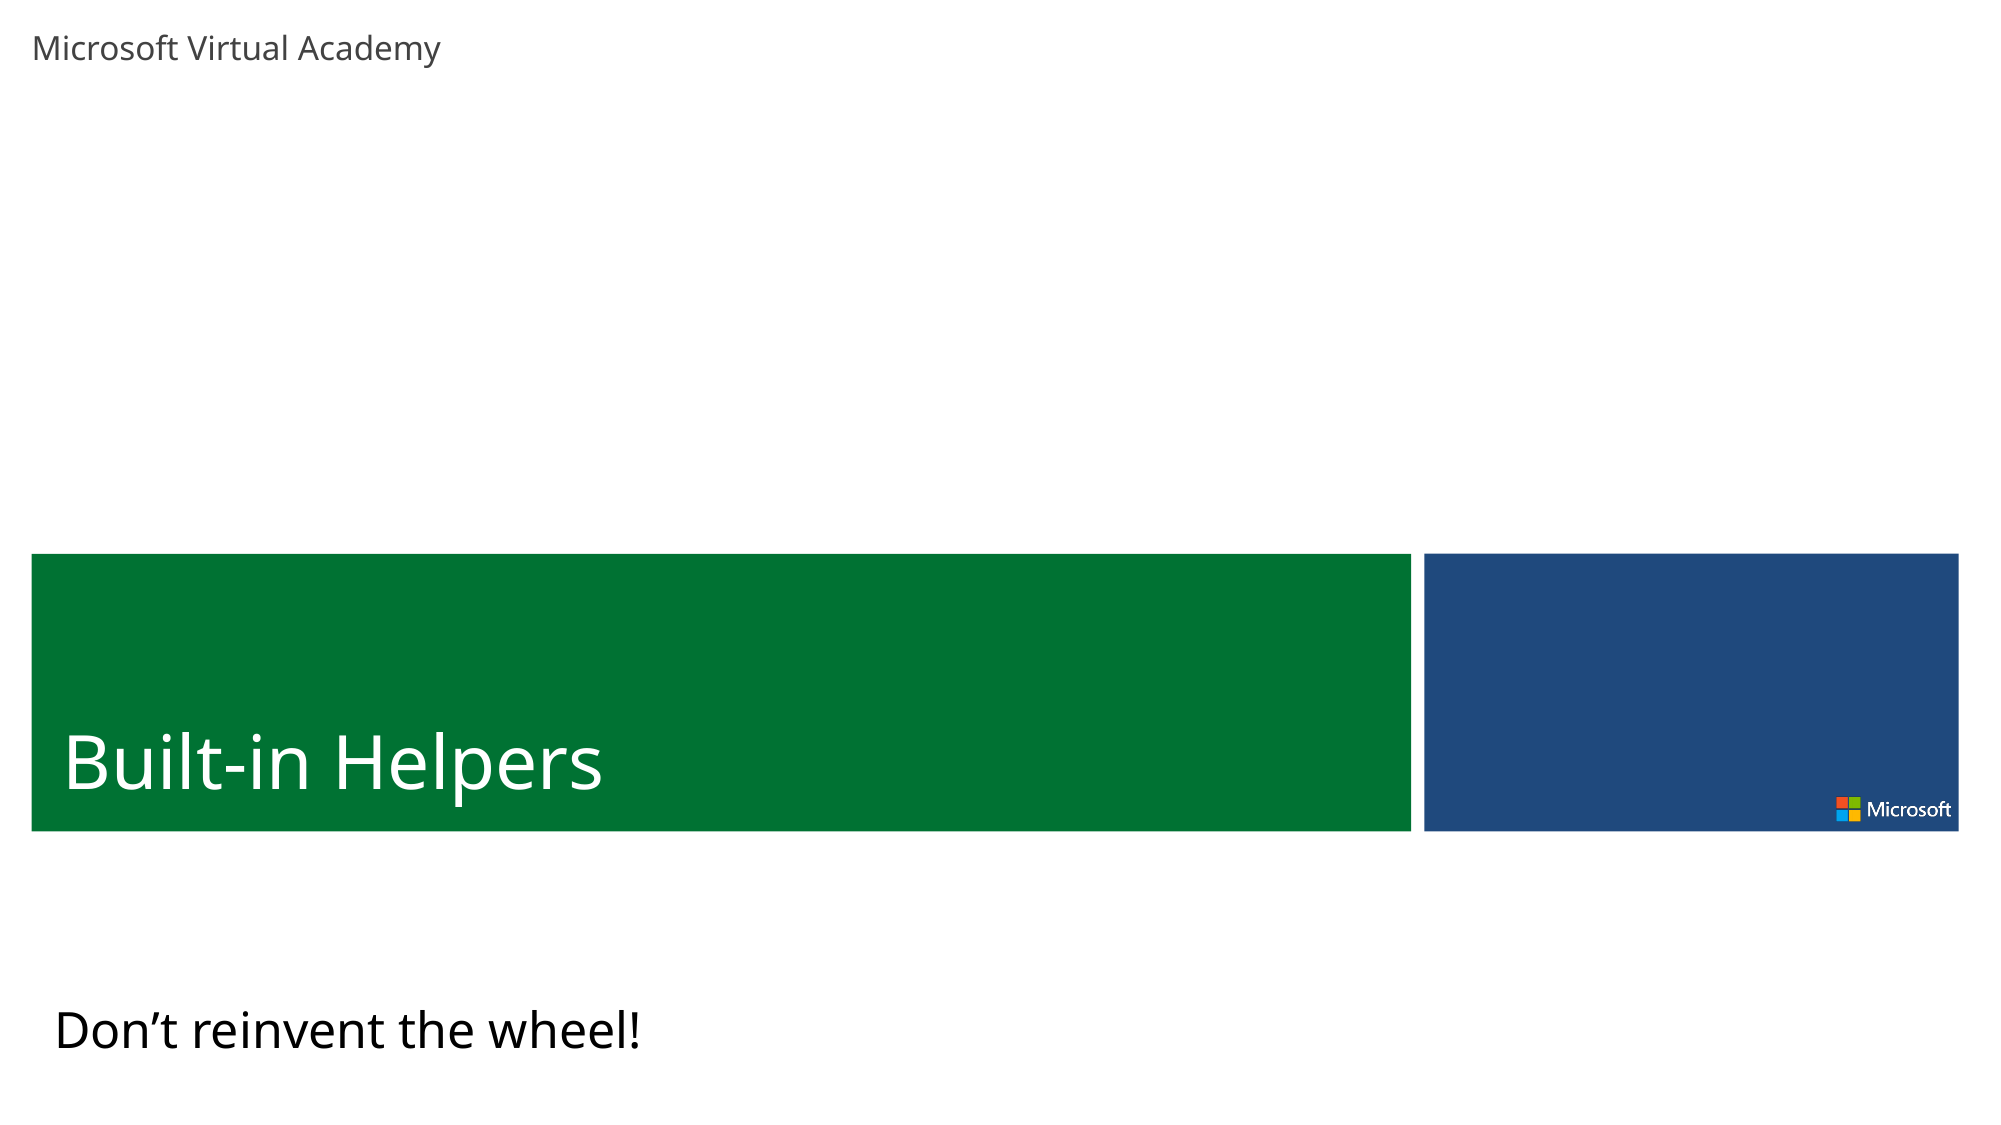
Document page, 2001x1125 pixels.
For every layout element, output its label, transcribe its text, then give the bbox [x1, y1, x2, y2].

list Built-in Helpers [47, 568, 1396, 813]
subtitle Don’t reinvent the wheel! [31, 841, 1412, 1082]
picture [1834, 790, 1956, 827]
